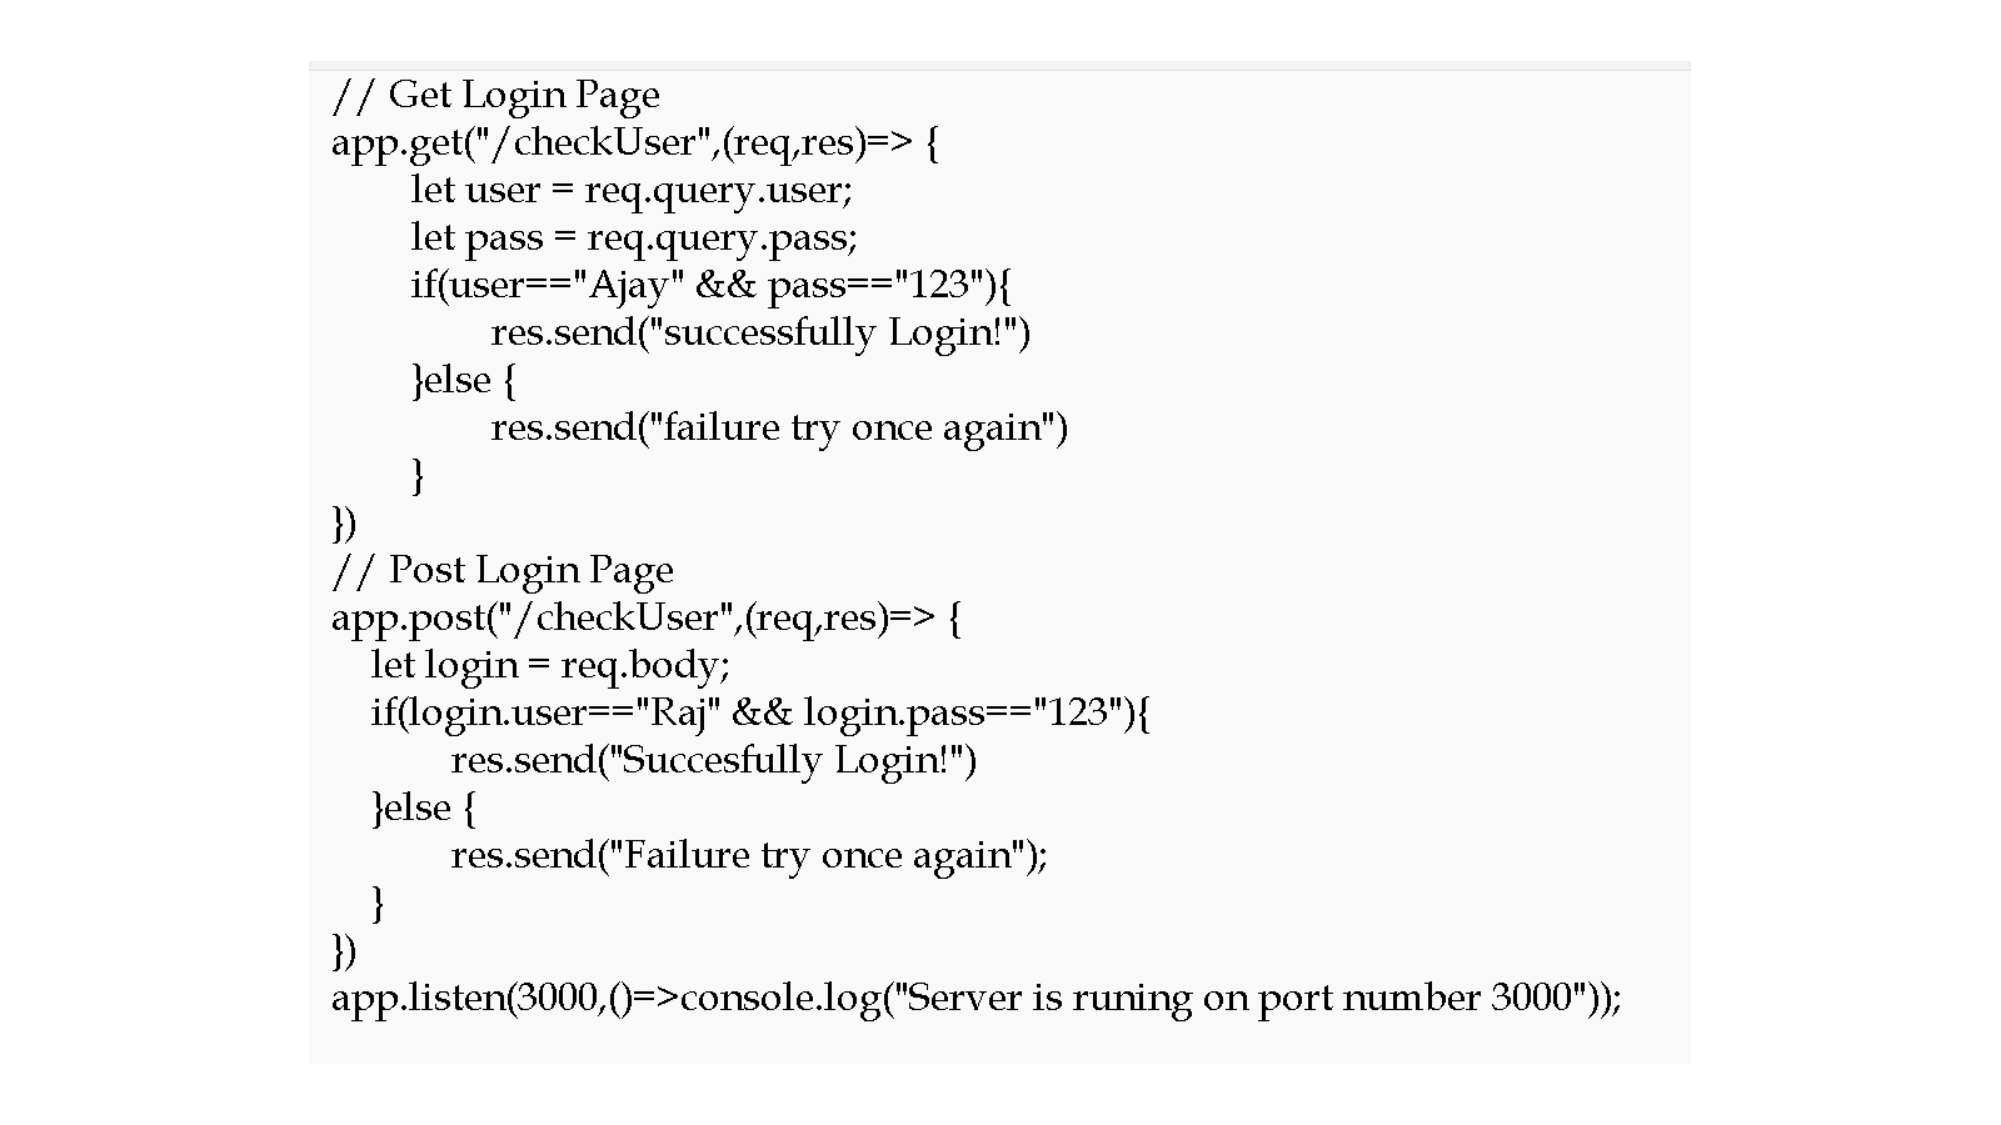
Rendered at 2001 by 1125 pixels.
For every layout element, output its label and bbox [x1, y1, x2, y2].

picture [309, 61, 1691, 1064]
